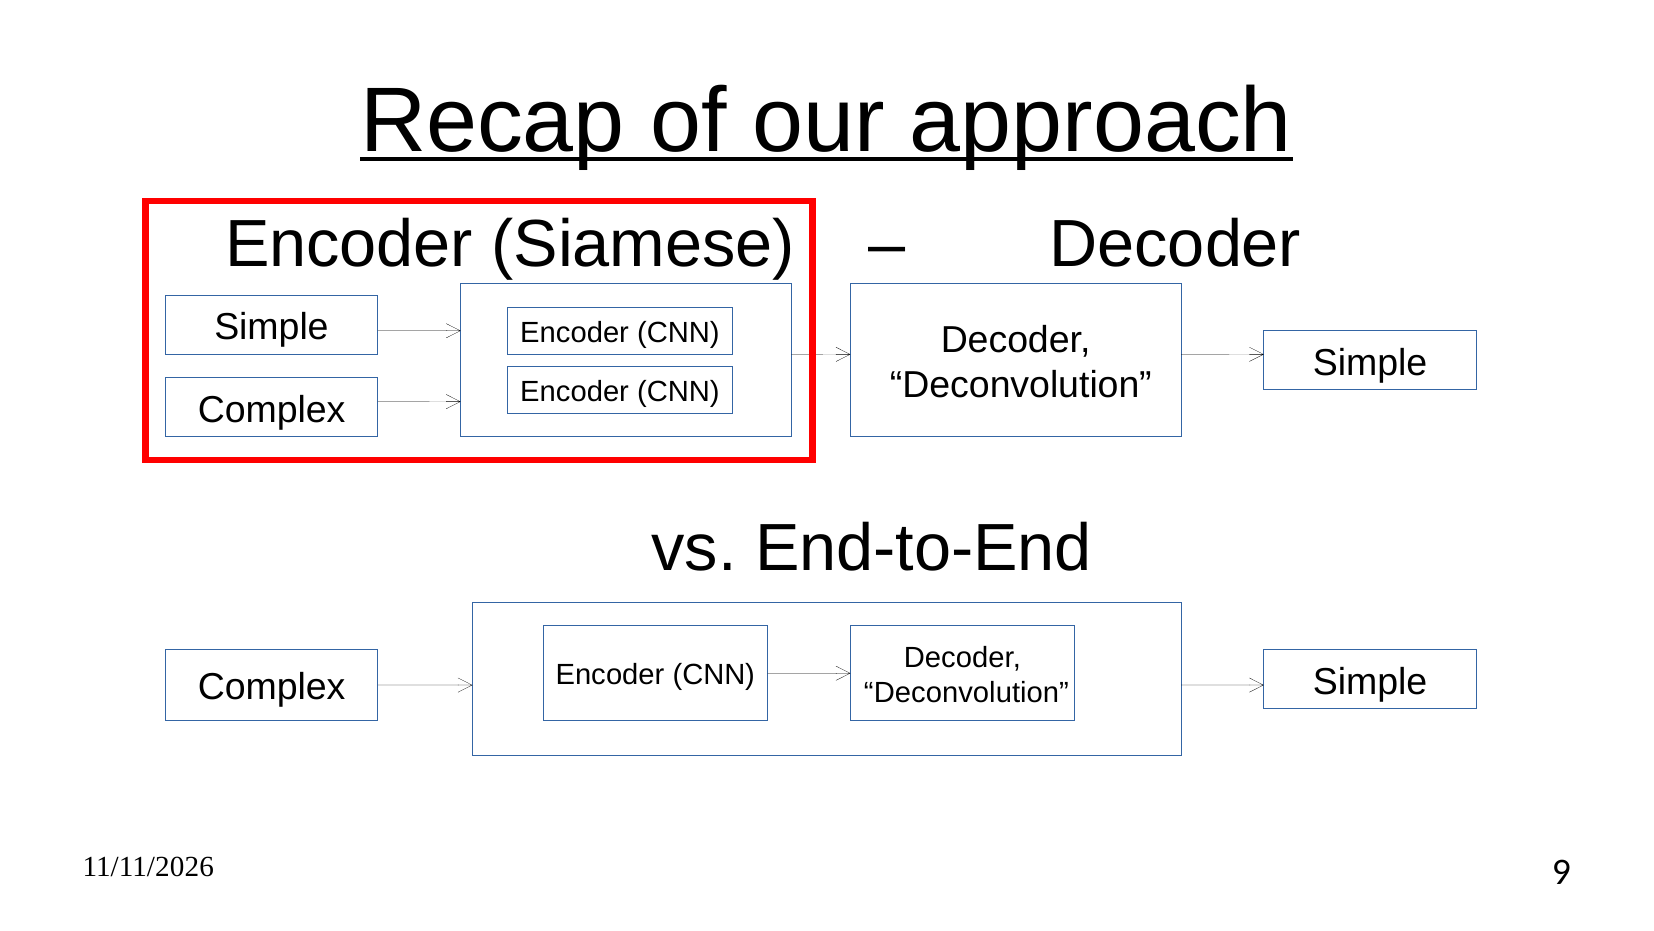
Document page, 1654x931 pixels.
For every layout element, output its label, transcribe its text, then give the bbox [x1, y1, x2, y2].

list Encoder (Siamese) – Decoder vs. End-to-End [0, 208, 1654, 748]
text_box [472, 602, 1182, 756]
text_box 9 [1185, 847, 1571, 912]
text_box Complex [165, 649, 378, 721]
text_box [377, 677, 473, 693]
text_box Encoder (CNN) [543, 625, 768, 721]
text_box [145, 200, 813, 461]
text_box Decoder, “Deconvolution” [850, 283, 1182, 437]
text_box [1181, 677, 1264, 693]
text_box Simple [1263, 649, 1477, 709]
text_box [1181, 347, 1264, 362]
title Recap of our approach [82, 37, 1571, 193]
text_box Decoder, “Deconvolution” [850, 625, 1075, 721]
text_box Simple [1263, 330, 1477, 390]
text_box 10/29/2018 [82, 847, 468, 912]
text_box [813, 347, 851, 362]
